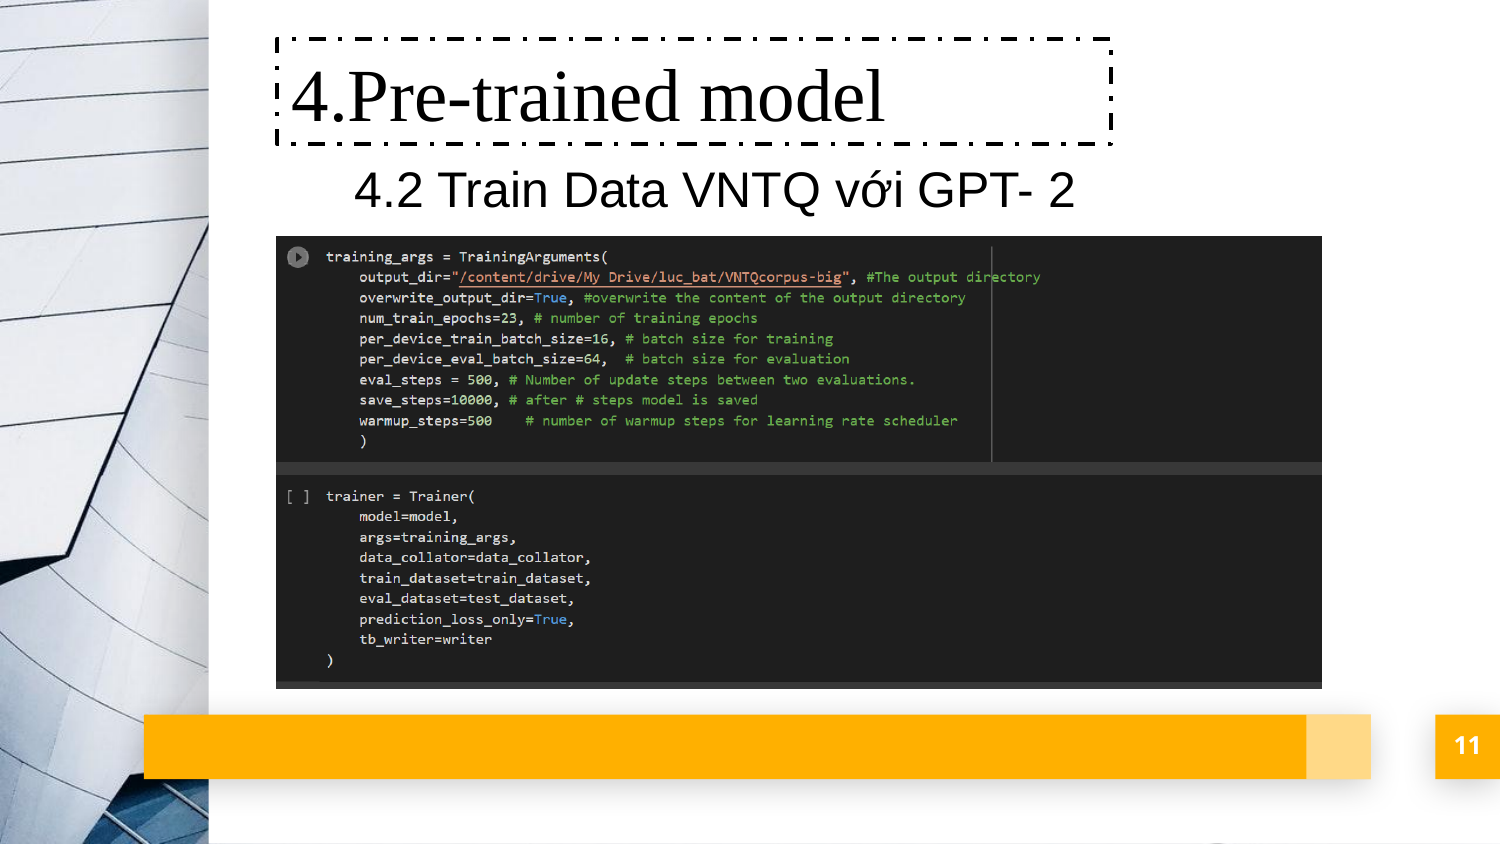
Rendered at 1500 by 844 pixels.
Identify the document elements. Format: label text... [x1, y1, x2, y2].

slide_number 11 [1435, 714, 1500, 780]
picture [276, 235, 1322, 690]
text_box 4.2 Train Data VNTQ với GPT- 2 [340, 150, 1092, 225]
picture [0, 0, 208, 844]
text_box 4.Pre-trained model [276, 38, 1111, 144]
